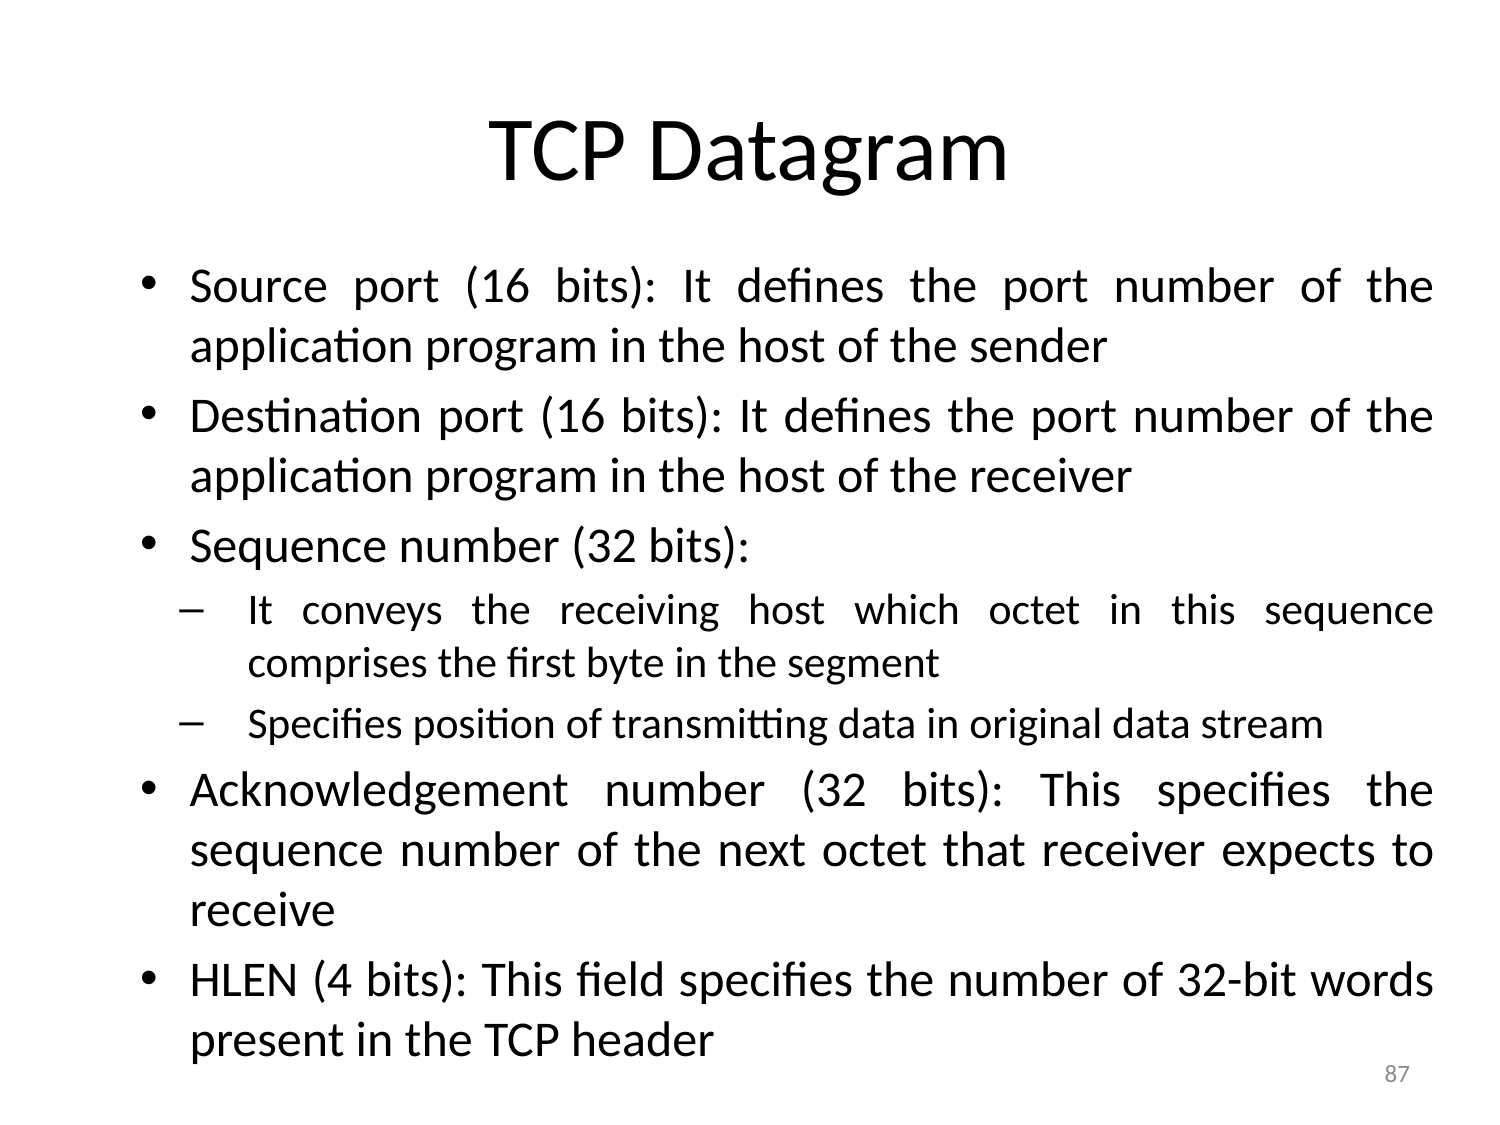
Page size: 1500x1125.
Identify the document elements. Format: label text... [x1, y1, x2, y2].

list Source port (16 bits): It defines the port number of the application program in the host of the sender Destination port (16 bits): It defines the port number of the application program in the host of the receiver Sequence number (32 bits): It conveys the receiving host which octet in this sequence comprises the first byte in the segment Specifies position of transmitting data in original data stream Acknowledgement number (32 bits): This specifies the sequence number of the next octet that receiver expects to receive HLEN (4 bits): This field specifies the number of 32-bit words present in the TCP header [125, 174, 1450, 1075]
title TCP Datagram [159, 62, 1341, 174]
slide_number 87 [1074, 1042, 1425, 1103]
